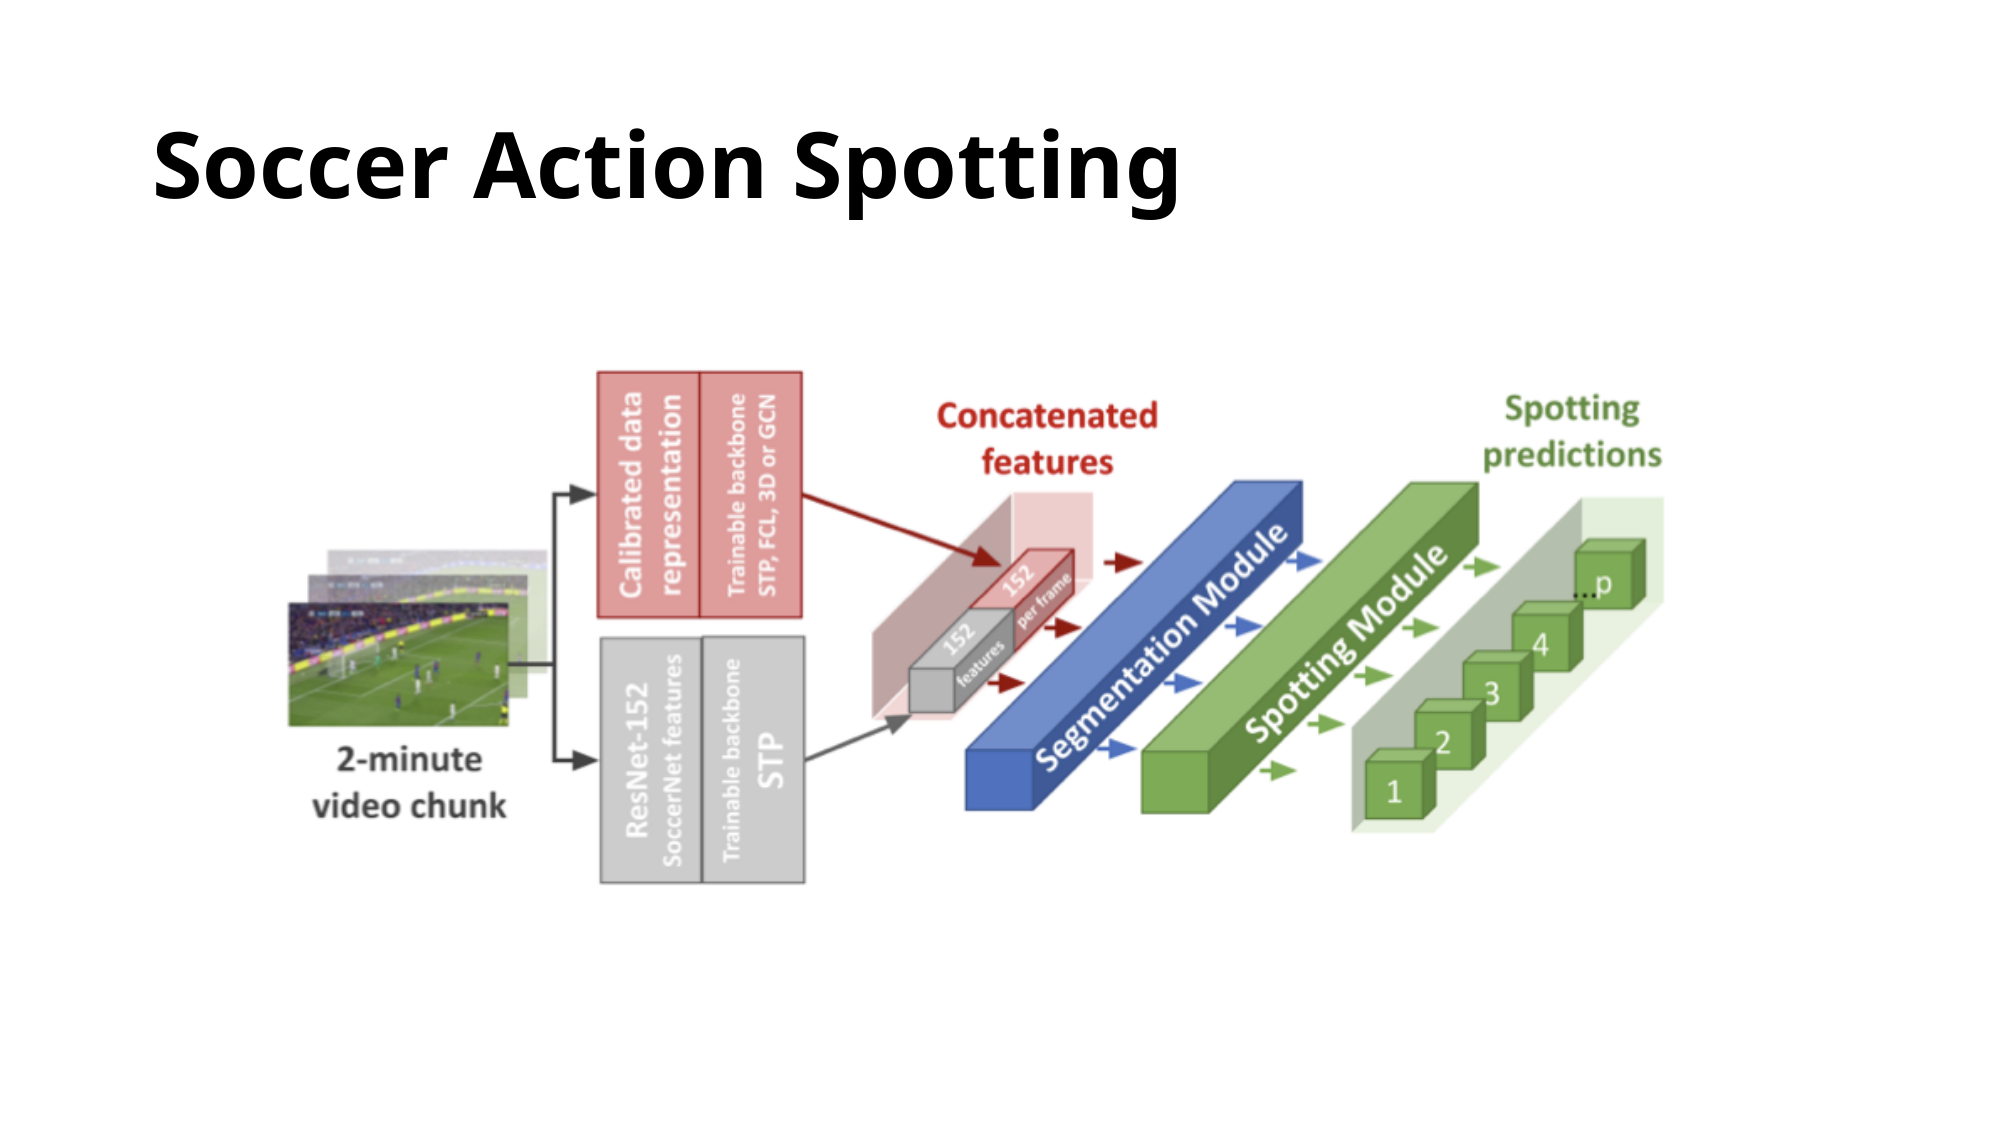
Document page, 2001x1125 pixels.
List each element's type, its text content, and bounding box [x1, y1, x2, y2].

title Soccer Action Spotting [137, 59, 1863, 278]
picture [254, 332, 1678, 897]
